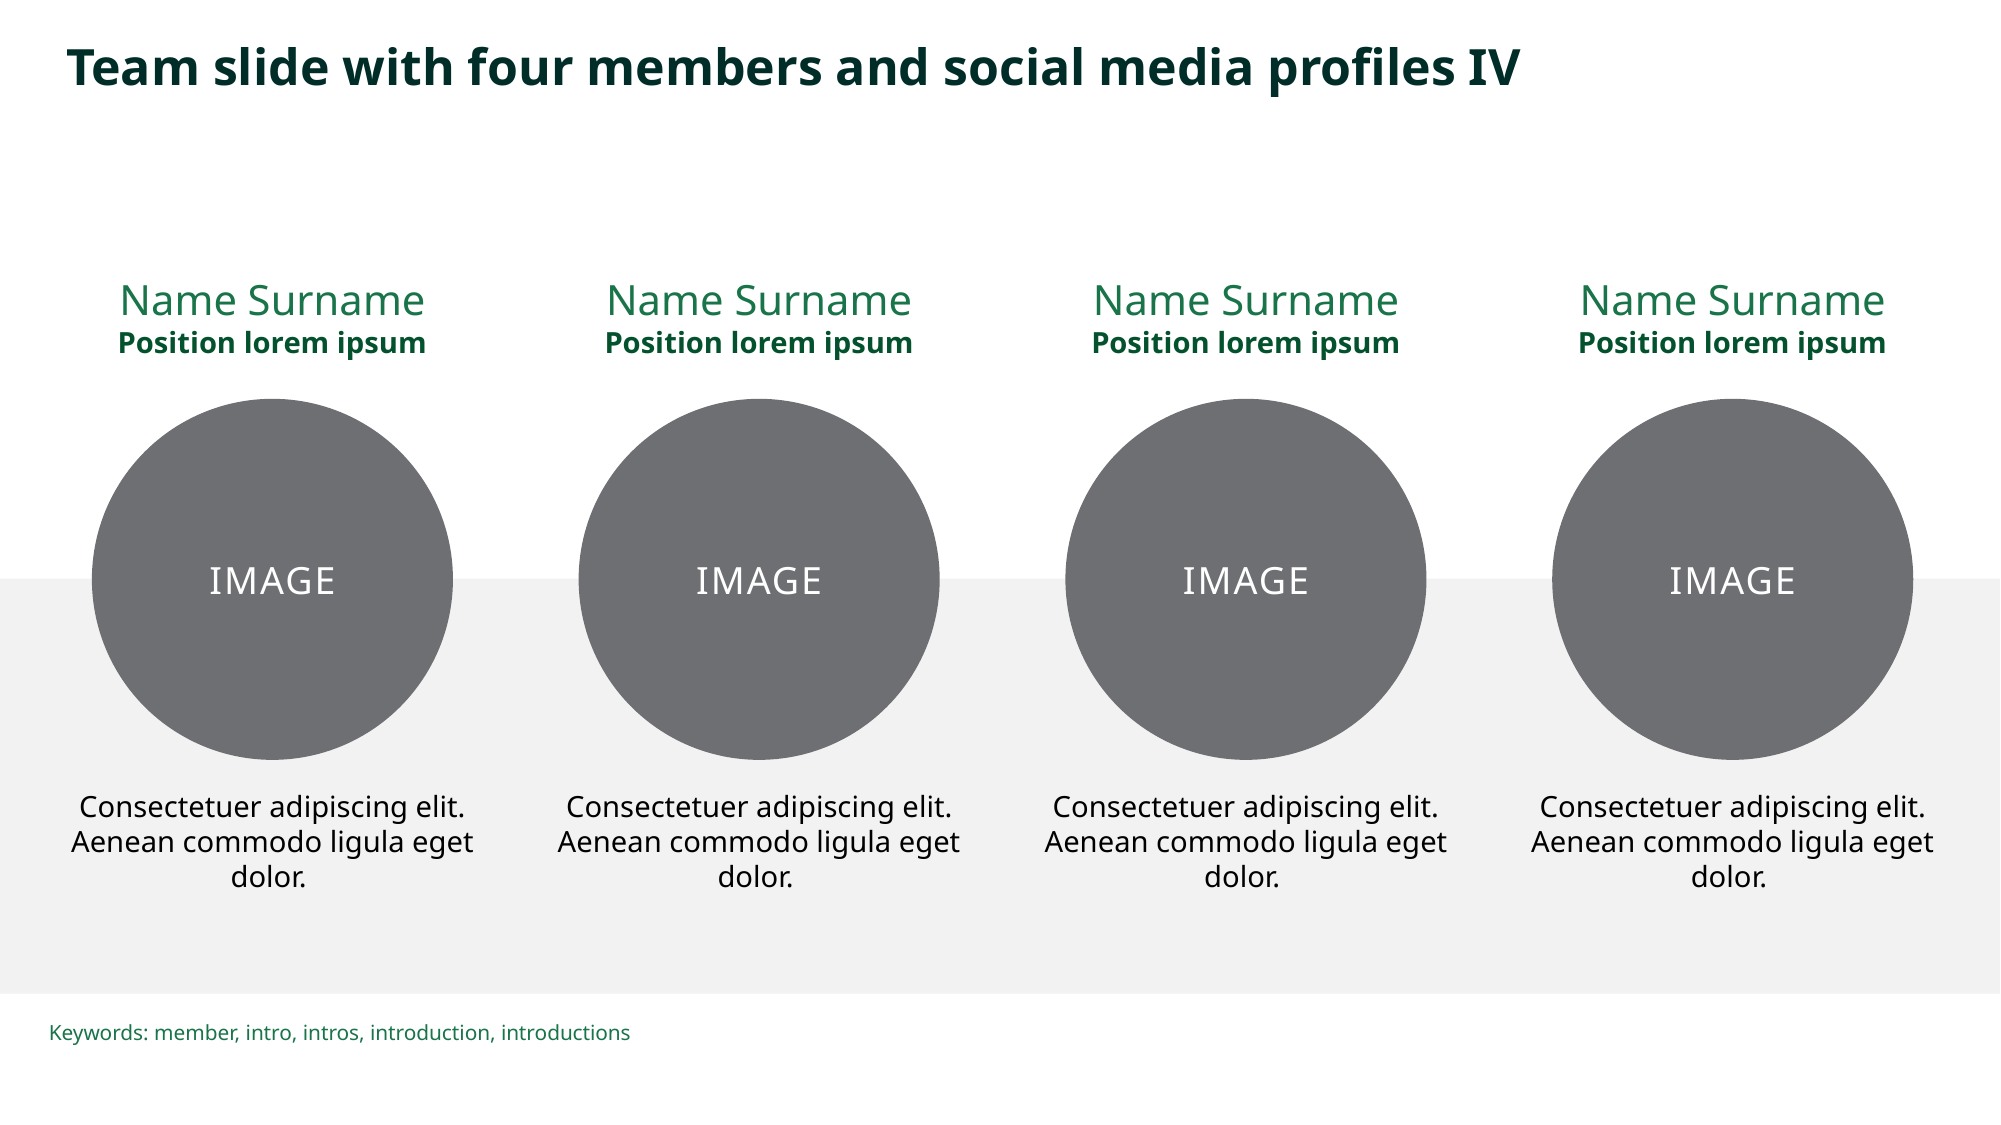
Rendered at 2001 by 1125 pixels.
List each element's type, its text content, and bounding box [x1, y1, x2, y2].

text_box Consectetuer adipiscing elit. Aenean commodo ligula eget dolor. [1526, 788, 1940, 894]
title Team slide with four members and social media profiles IV [66, 42, 1721, 98]
text_box [0, 578, 2000, 994]
text_box Consectetuer adipiscing elit. Aenean commodo ligula eget dolor. [552, 788, 966, 894]
text_box Name Surname Position lorem ipsum [66, 273, 479, 359]
text_box Image [1551, 397, 1915, 761]
text_box Name Surname Position lorem ipsum [552, 273, 966, 359]
text_box Name Surname Position lorem ipsum [1039, 273, 1453, 359]
text_box Image [577, 397, 941, 761]
text_box Consectetuer adipiscing elit. Aenean commodo ligula eget dolor. [66, 788, 479, 894]
text_box Consectetuer adipiscing elit. Aenean commodo ligula eget dolor. [1039, 788, 1453, 894]
text_box Image [1064, 397, 1428, 761]
text_box Name Surname Position lorem ipsum [1526, 273, 1940, 359]
text_box Keywords: member, intro, intros, introduction, introductions [48, 1019, 631, 1045]
text_box Image [91, 397, 454, 761]
